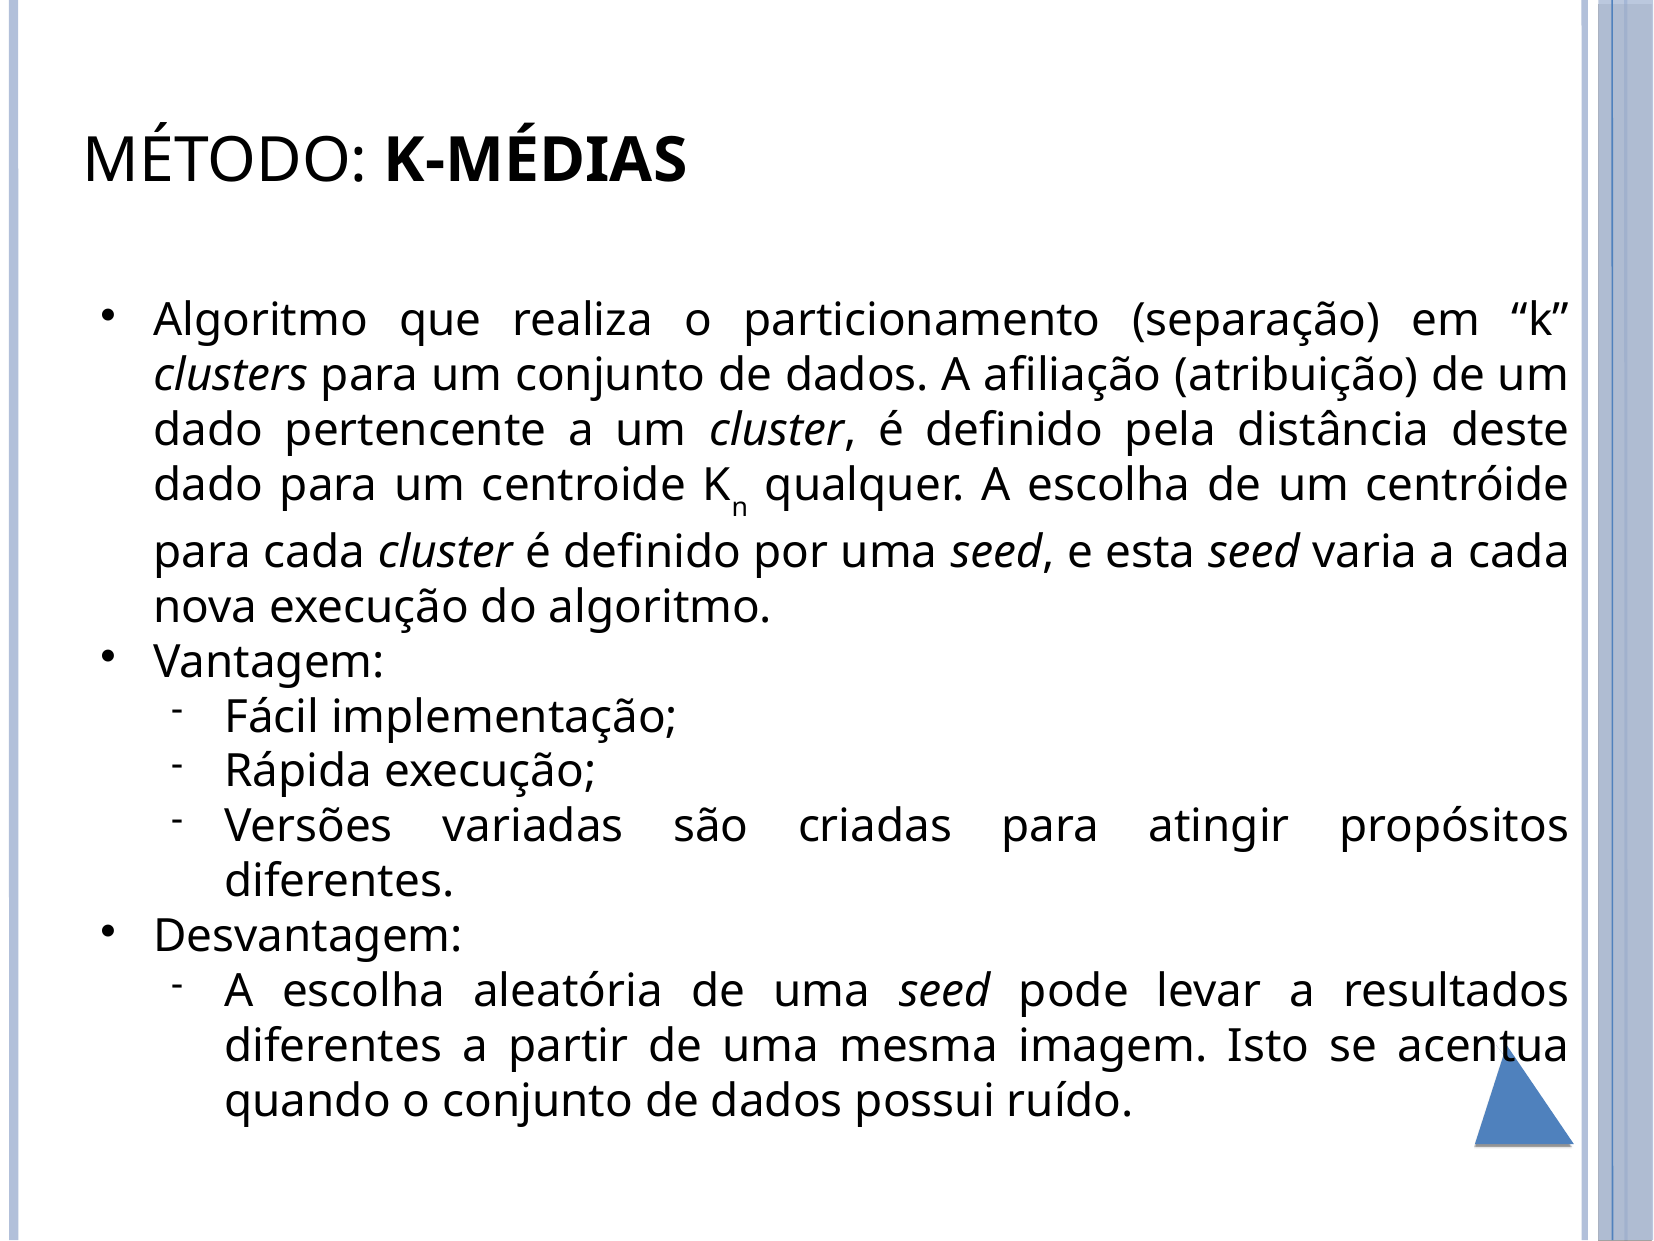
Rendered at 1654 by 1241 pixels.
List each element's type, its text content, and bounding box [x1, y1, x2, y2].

text_box MÉTODO: K-MÉDIAS [82, 49, 1571, 257]
text_box Algoritmo que realiza o particionamento (separação) em “k” clusters para um conjunto de dados. A afiliação (atribuição) de um dado pertencente a um cluster, é definido pela distância deste dado para um centroide Kn qualquer. A escolha de um centróide para cada cluster é definido por uma seed, e esta seed varia a cada nova execução do algoritmo. Vantagem: Fácil implementação; Rápida execução; Versões variadas são criadas para atingir propósitos diferentes. Desvantagem: A escolha aleatória de uma seed pode levar a resultados diferentes a partir de uma mesma imagem. Isto se acentua quando o conjunto de dados possui ruído. [82, 290, 1571, 1009]
